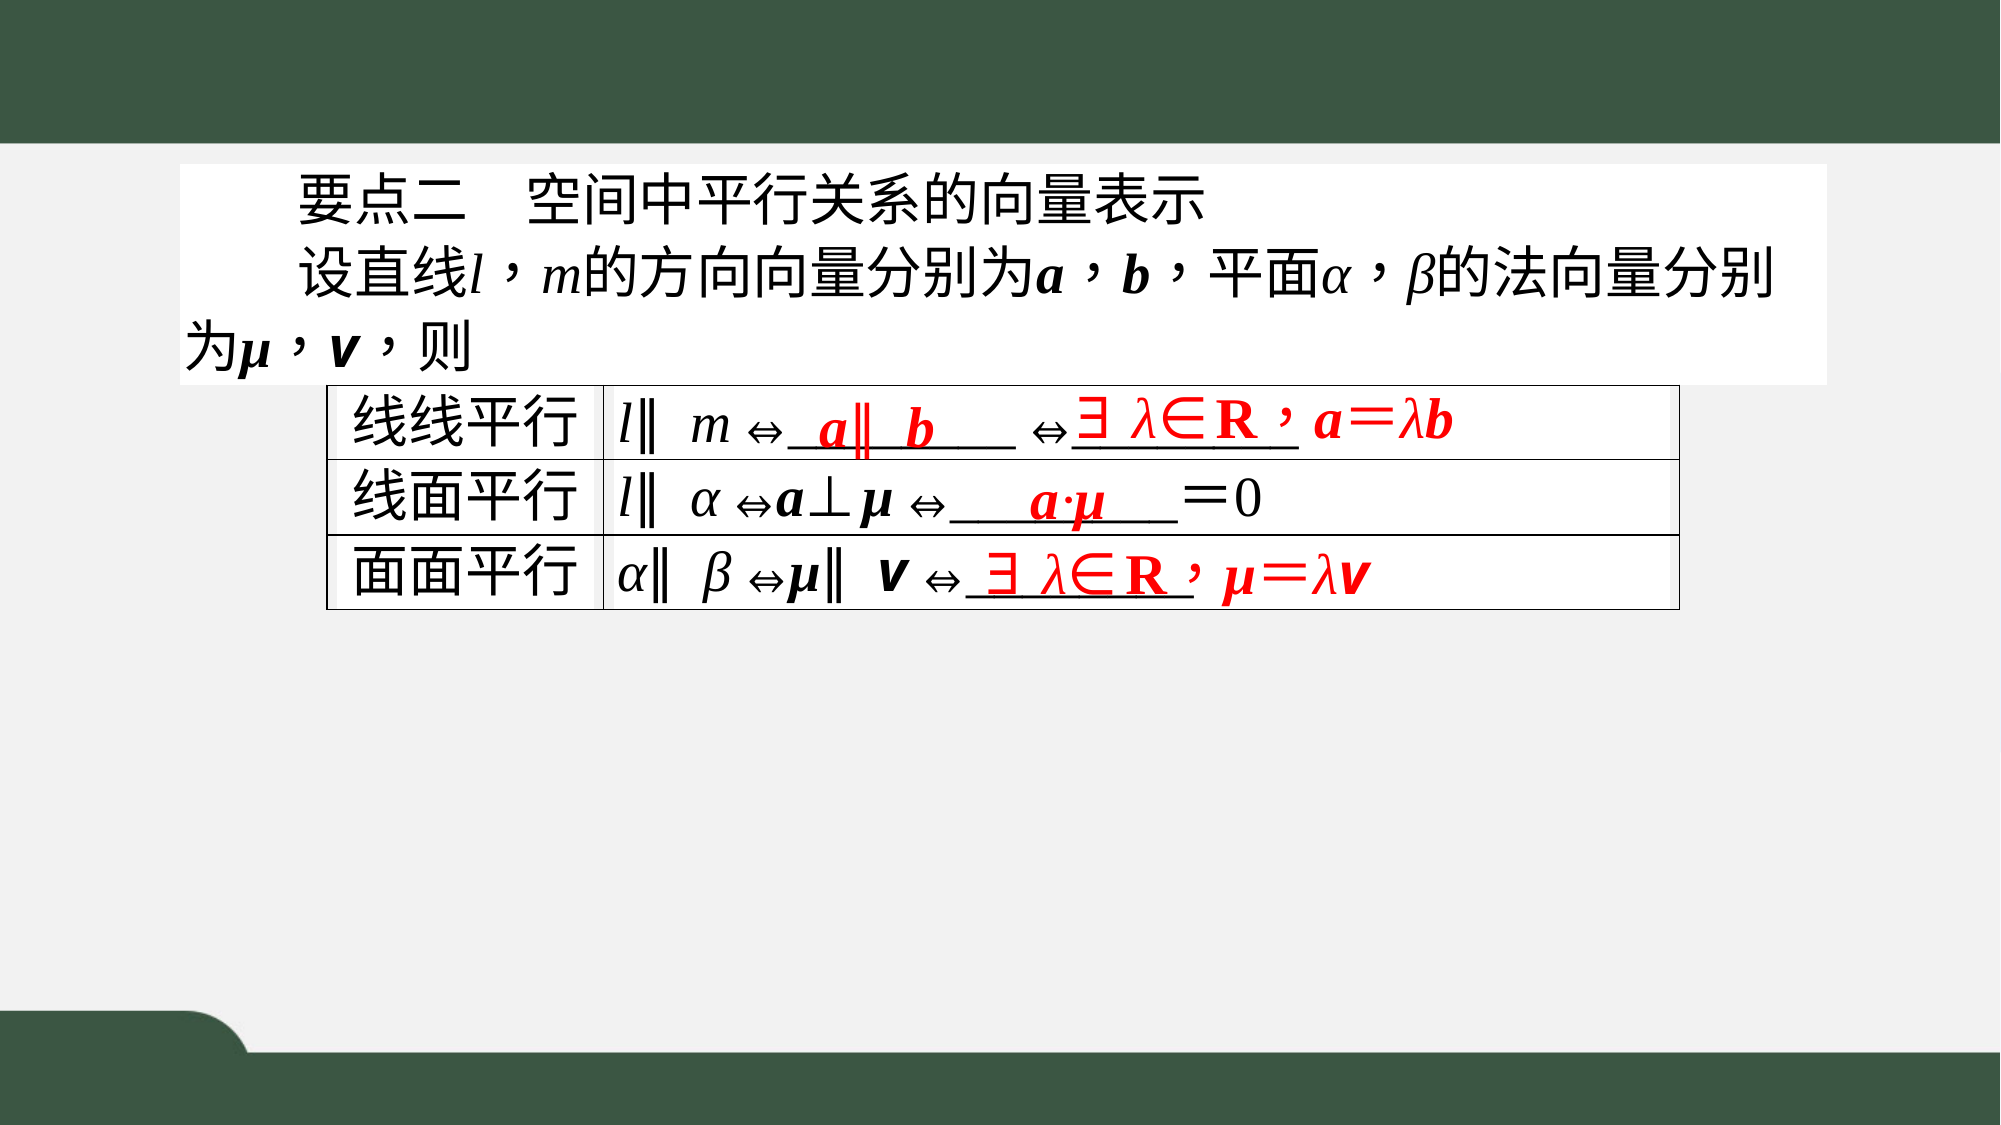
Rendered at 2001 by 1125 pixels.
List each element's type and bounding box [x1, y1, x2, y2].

text_box [1075, 379, 2000, 457]
text_box [819, 388, 1870, 467]
text_box [1030, 460, 2000, 535]
text_box [169, 164, 1835, 956]
picture [0, 0, 2001, 1125]
text_box [984, 535, 2000, 614]
